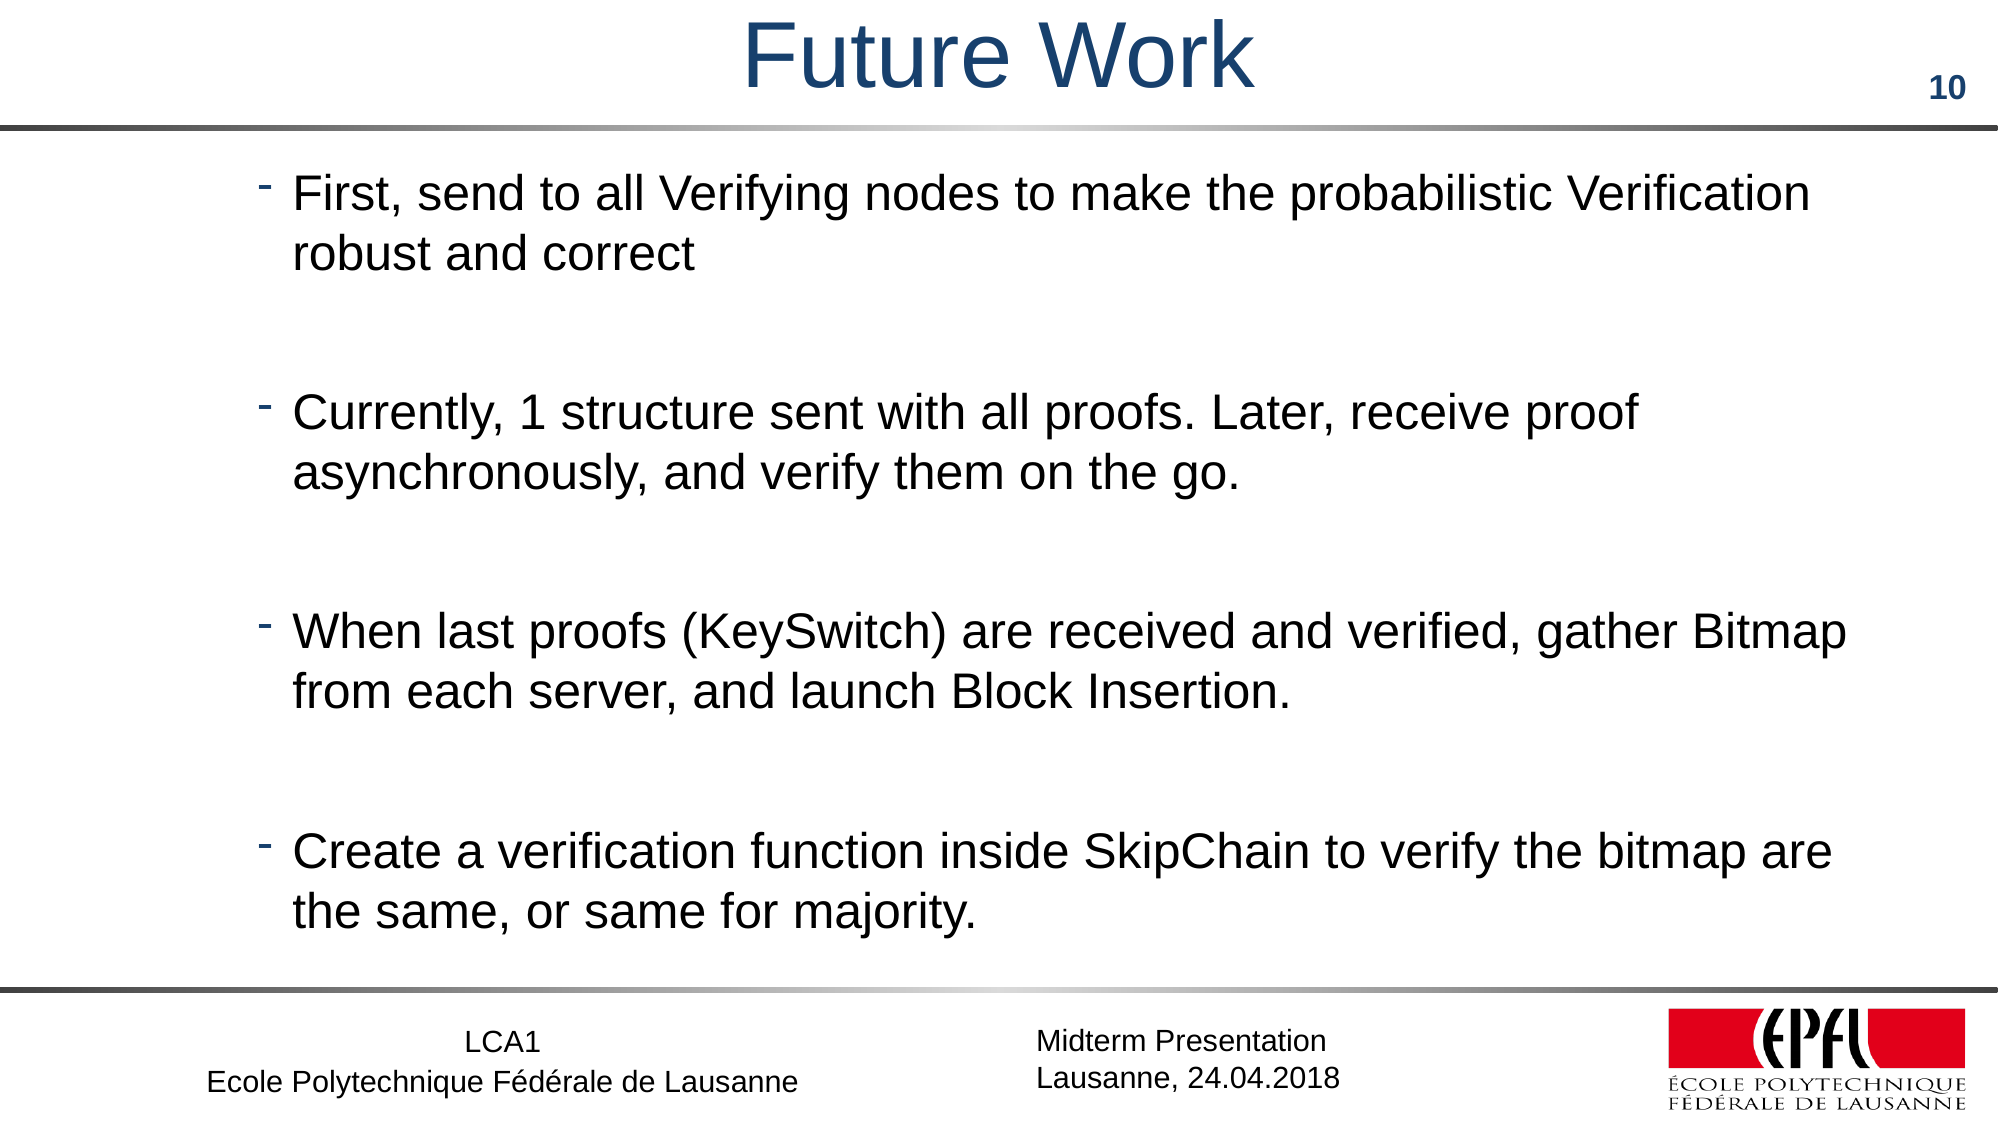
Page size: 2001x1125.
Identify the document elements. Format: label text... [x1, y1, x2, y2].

picture [1660, 1002, 1973, 1115]
title Future Work [103, 32, 1894, 115]
list First, send to all Verifying nodes to make the probabilistic Verification robust and correct Currently, 1 structure sent with all proofs. Later, receive proof asynchronously, and verify them on the go. When last proofs (KeySwitch) are received and verified, gather Bitmap from each server, and launch Block Insertion. Create a verification function inside SkipChain to verify the bitmap are the same, or same for majority. [103, 152, 1894, 966]
